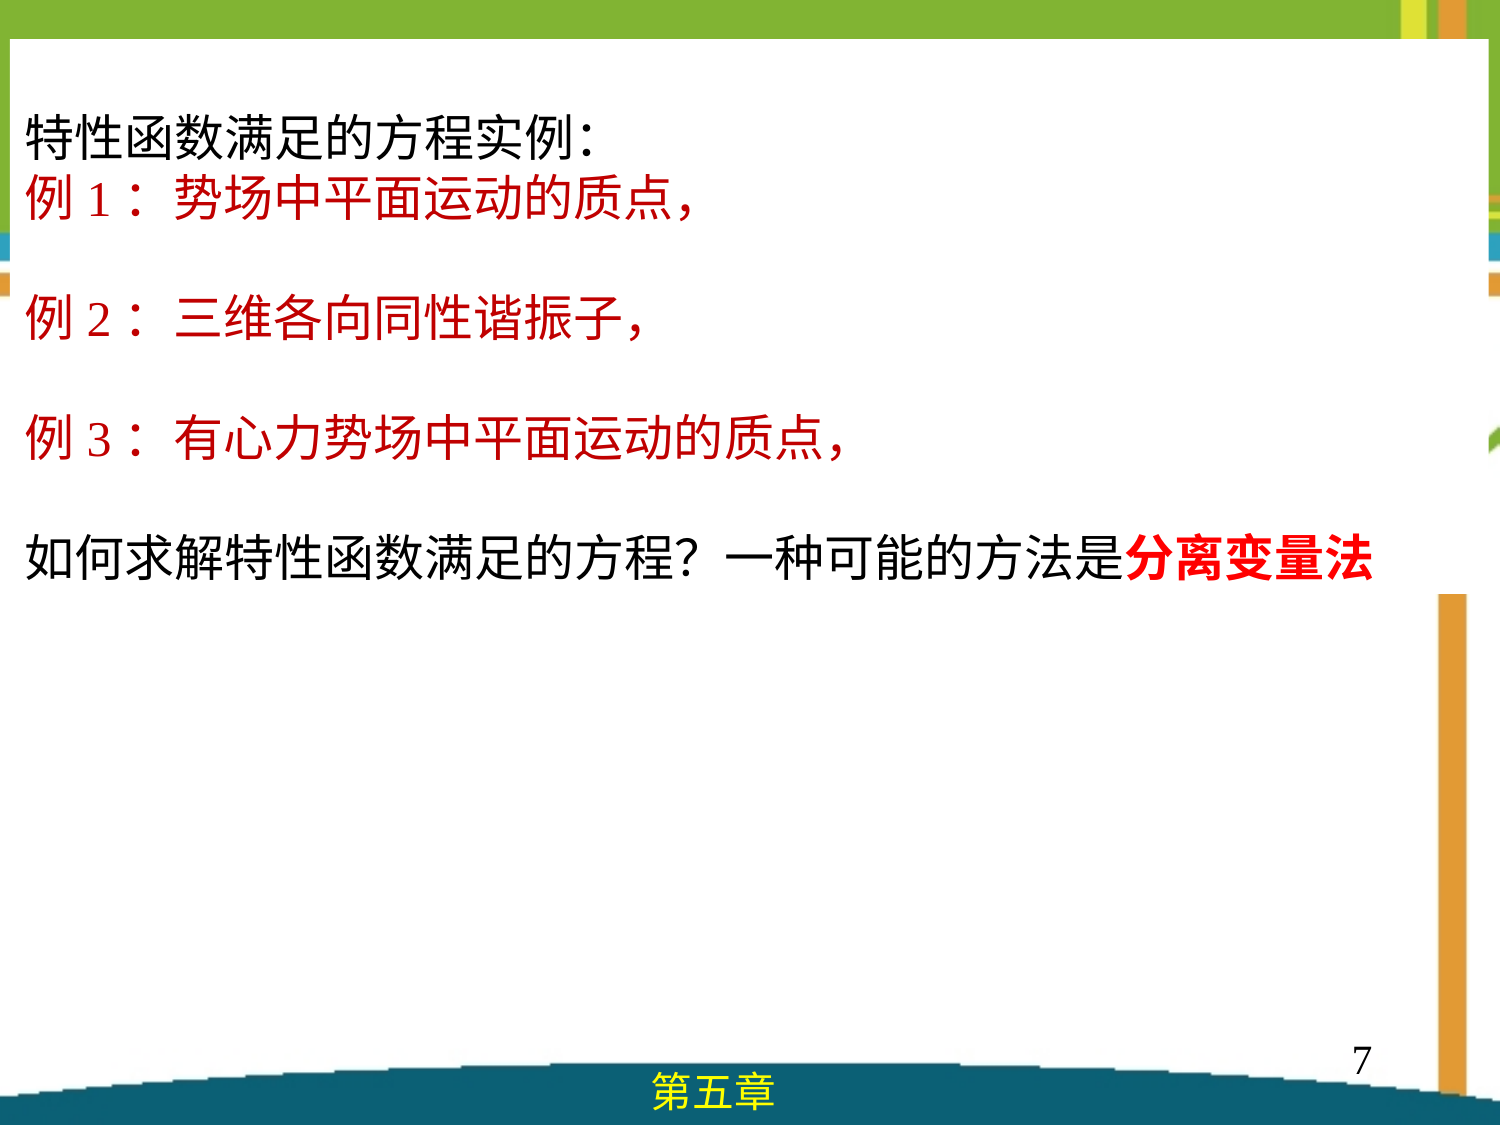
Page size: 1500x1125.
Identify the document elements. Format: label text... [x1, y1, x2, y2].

picture [0, 0, 1500, 1125]
slide_number 7 [1074, 1025, 1388, 1100]
